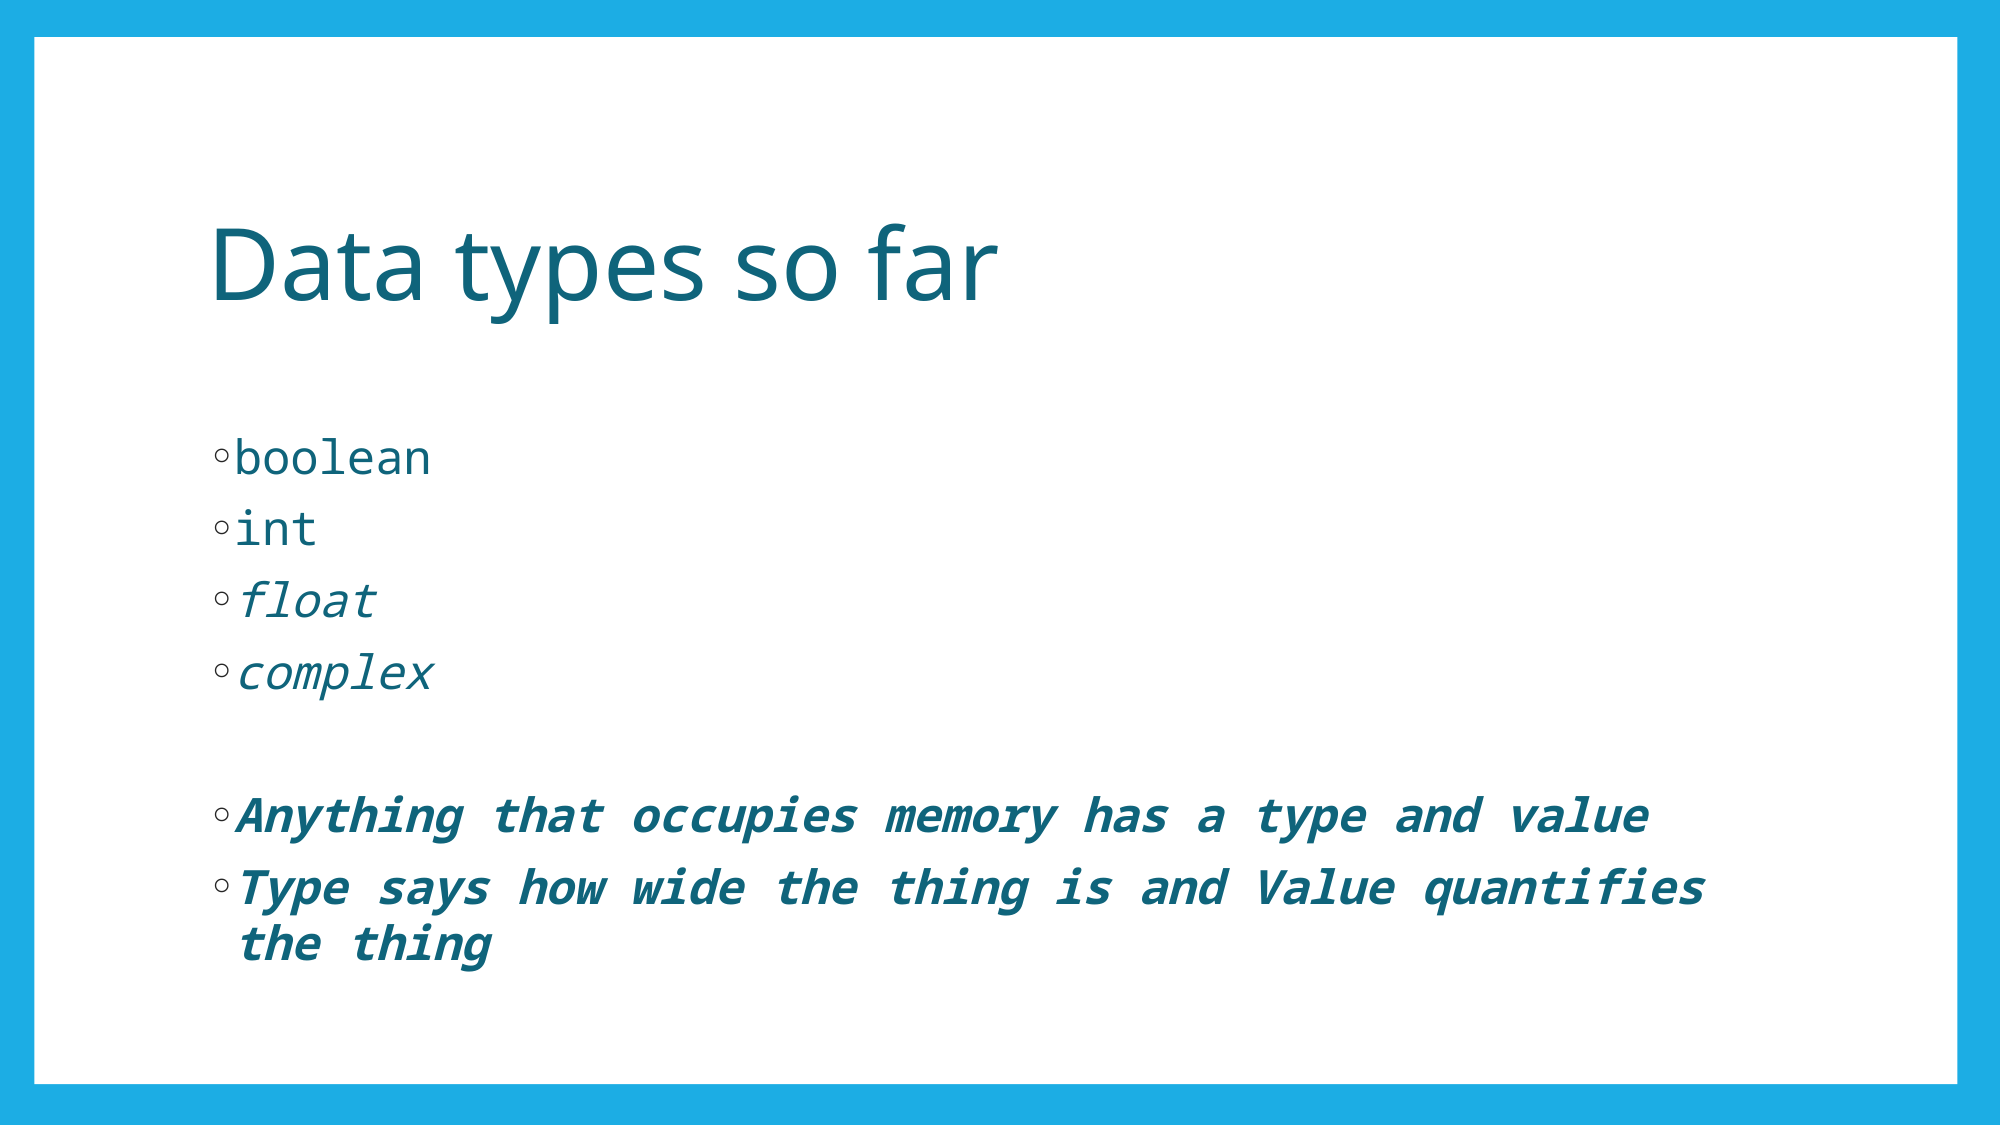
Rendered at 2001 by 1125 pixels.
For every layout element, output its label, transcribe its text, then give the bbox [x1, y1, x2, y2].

title Data types so far [192, 142, 1800, 394]
text_box [34, 37, 1958, 1085]
list boolean int float complex Anything that occupies memory has a type and value Type says how wide the thing is and Value quantifies the thing [192, 419, 1800, 979]
text_box [0, 0, 2000, 1125]
